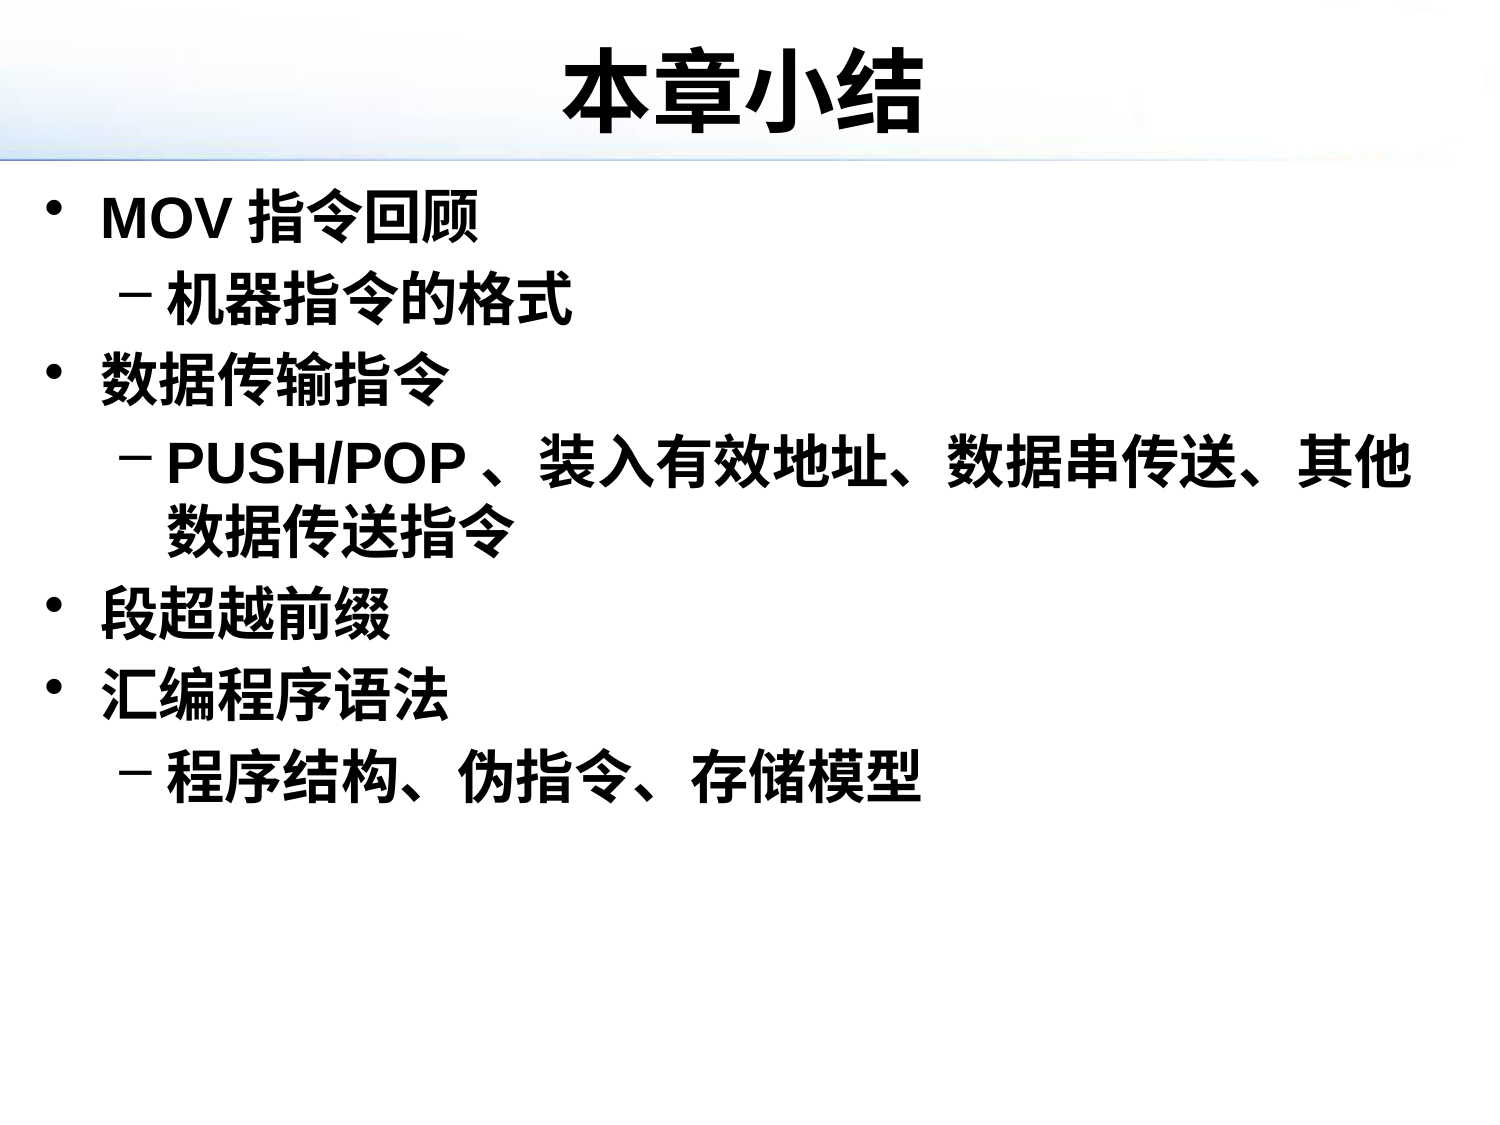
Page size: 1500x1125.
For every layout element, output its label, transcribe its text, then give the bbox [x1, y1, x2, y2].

list MOV指令回顾 机器指令的格式 数据传输指令 PUSH/POP、装入有效地址、数据串传送、其他数据传送指令 段超越前缀 汇编程序语法 程序结构、伪指令、存储模型 [29, 172, 1471, 1071]
picture [0, 0, 1500, 161]
title 本章小结 [29, 31, 1459, 147]
